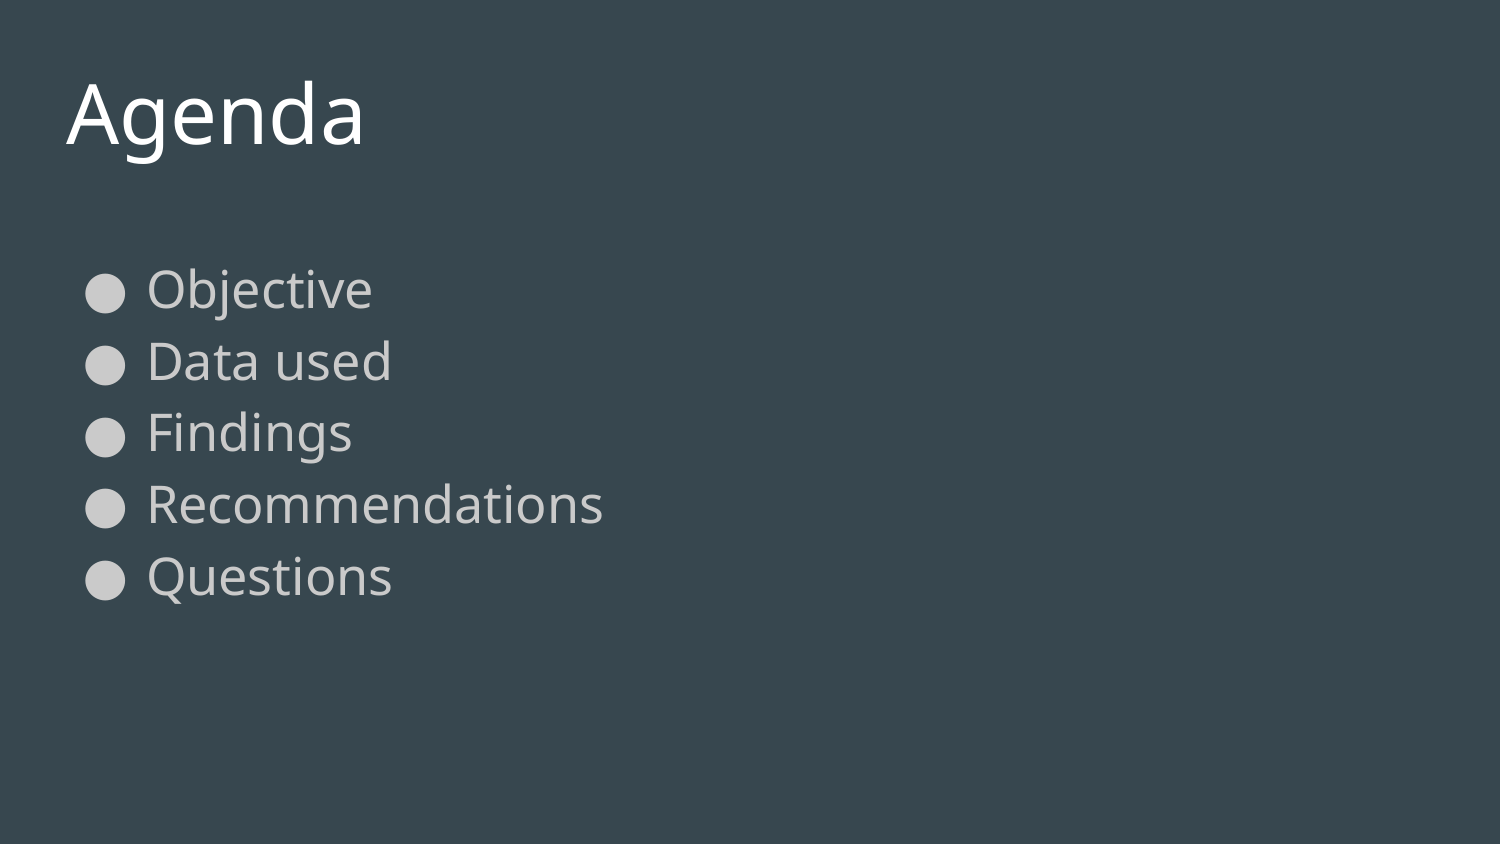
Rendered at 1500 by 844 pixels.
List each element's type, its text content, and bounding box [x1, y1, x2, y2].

list Objective Data used Findings Recommendations Questions [56, 231, 1454, 793]
title Agenda [51, 46, 1449, 140]
